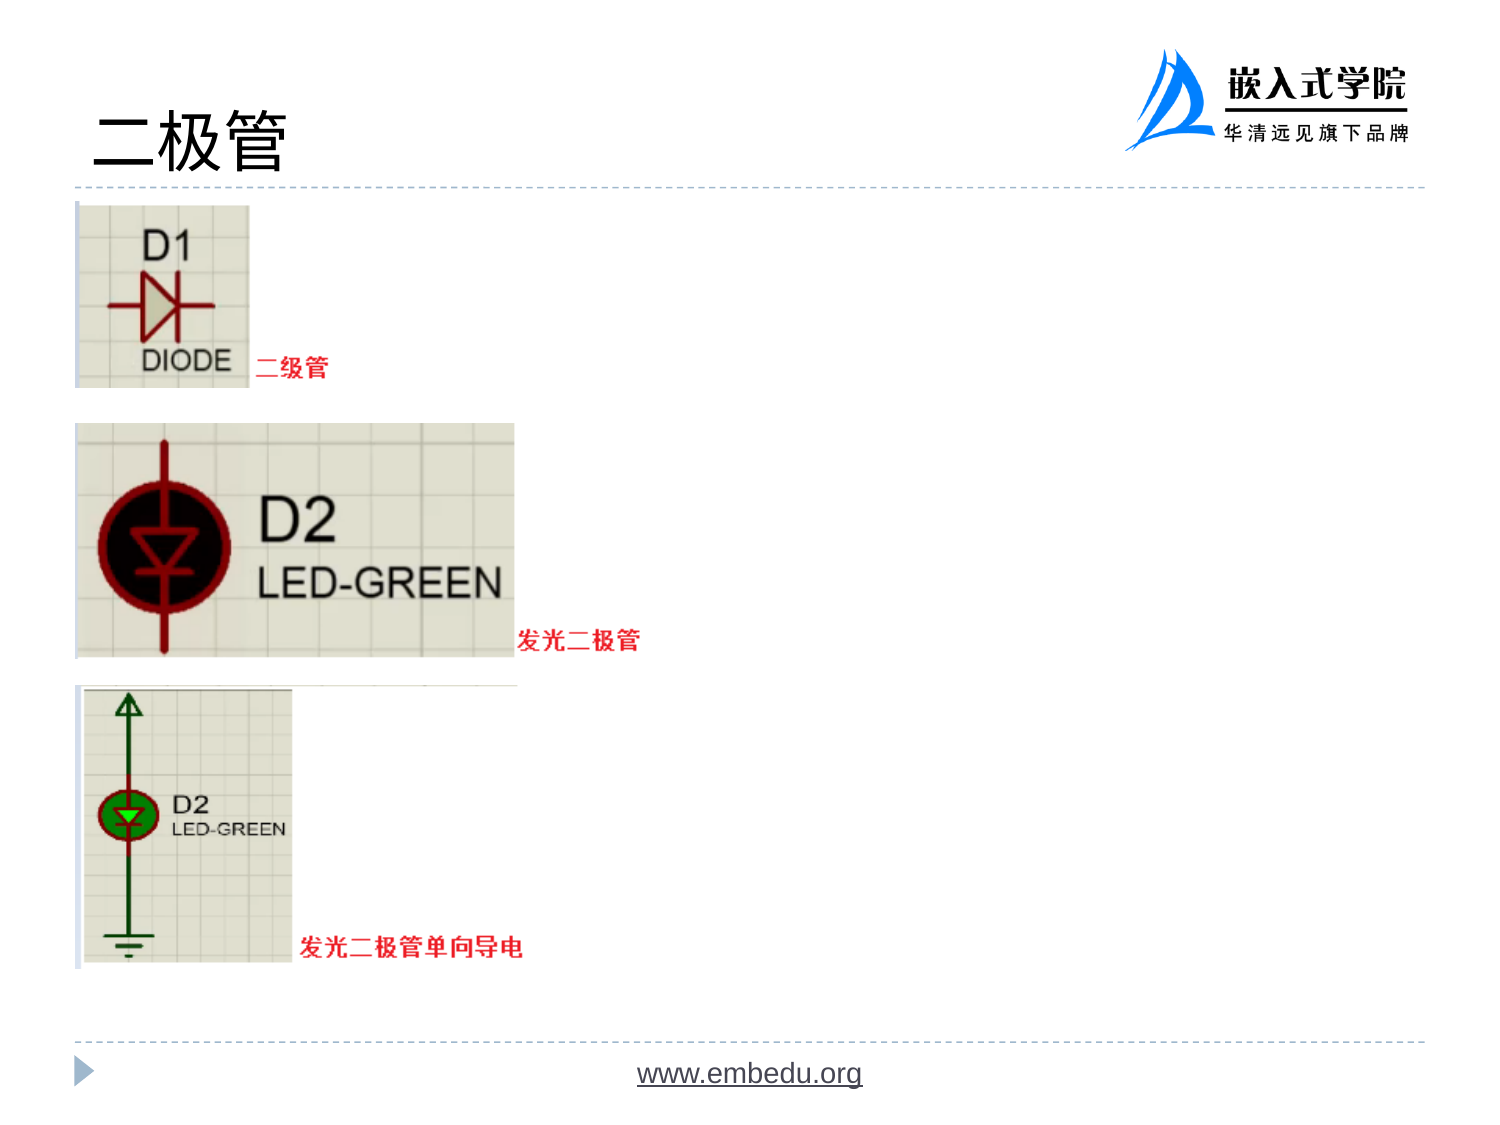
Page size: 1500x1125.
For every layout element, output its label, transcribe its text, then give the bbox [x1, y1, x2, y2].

picture [74, 685, 538, 969]
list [74, 201, 337, 389]
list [74, 422, 646, 660]
footer www.embedu.org [512, 1046, 988, 1125]
title 二极管 [74, 24, 1426, 188]
